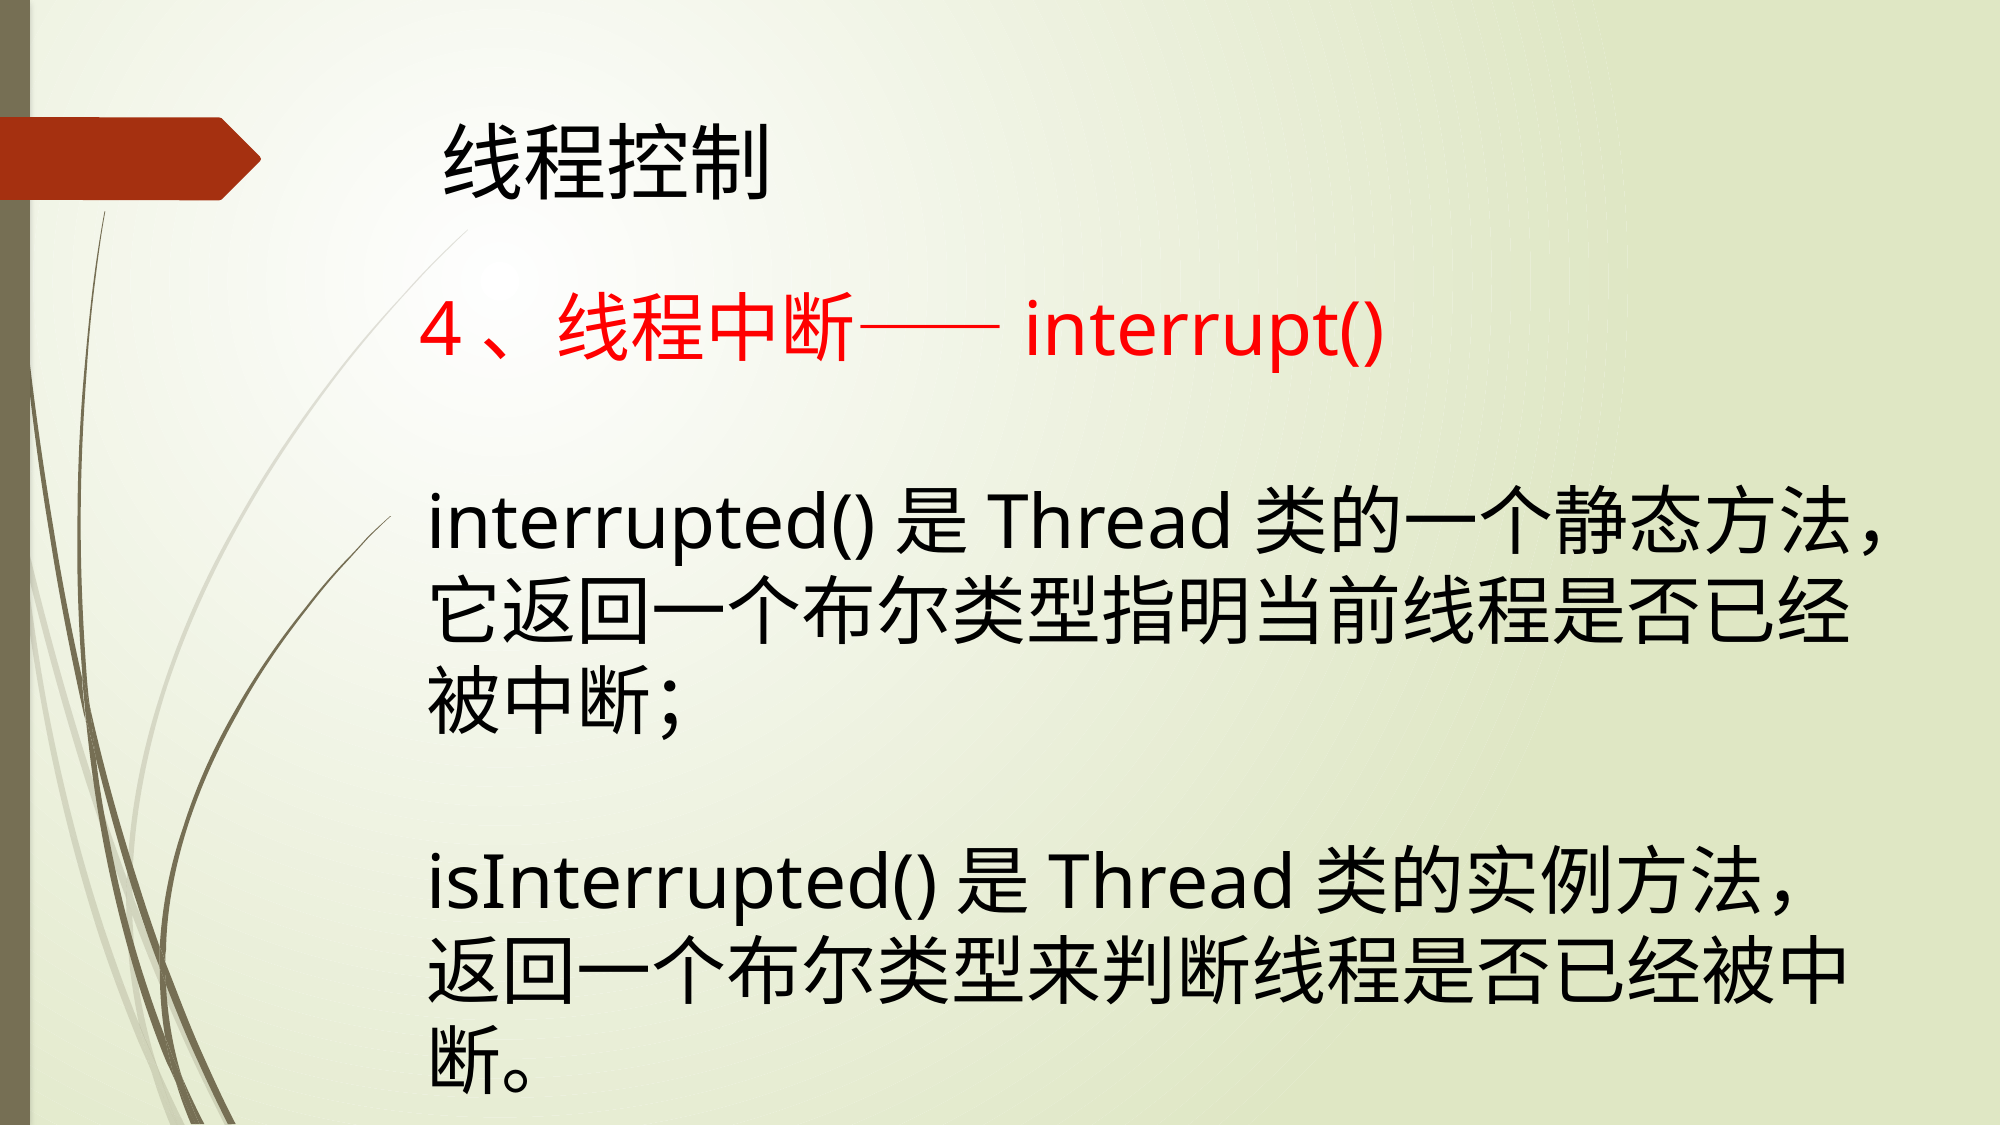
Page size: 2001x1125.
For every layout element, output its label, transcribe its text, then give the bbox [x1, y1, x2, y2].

text_box interrupted()是Thread类的一个静态方法，它返回一个布尔类型指明当前线程是否已经被中断； isInterrupted()是Thread类的实例方法，返回一个布尔类型来判断线程是否已经被中断。 [411, 466, 1901, 1111]
title 线程控制 [425, 102, 1888, 313]
text_box 4、线程中断——interrupt() [405, 273, 1400, 378]
